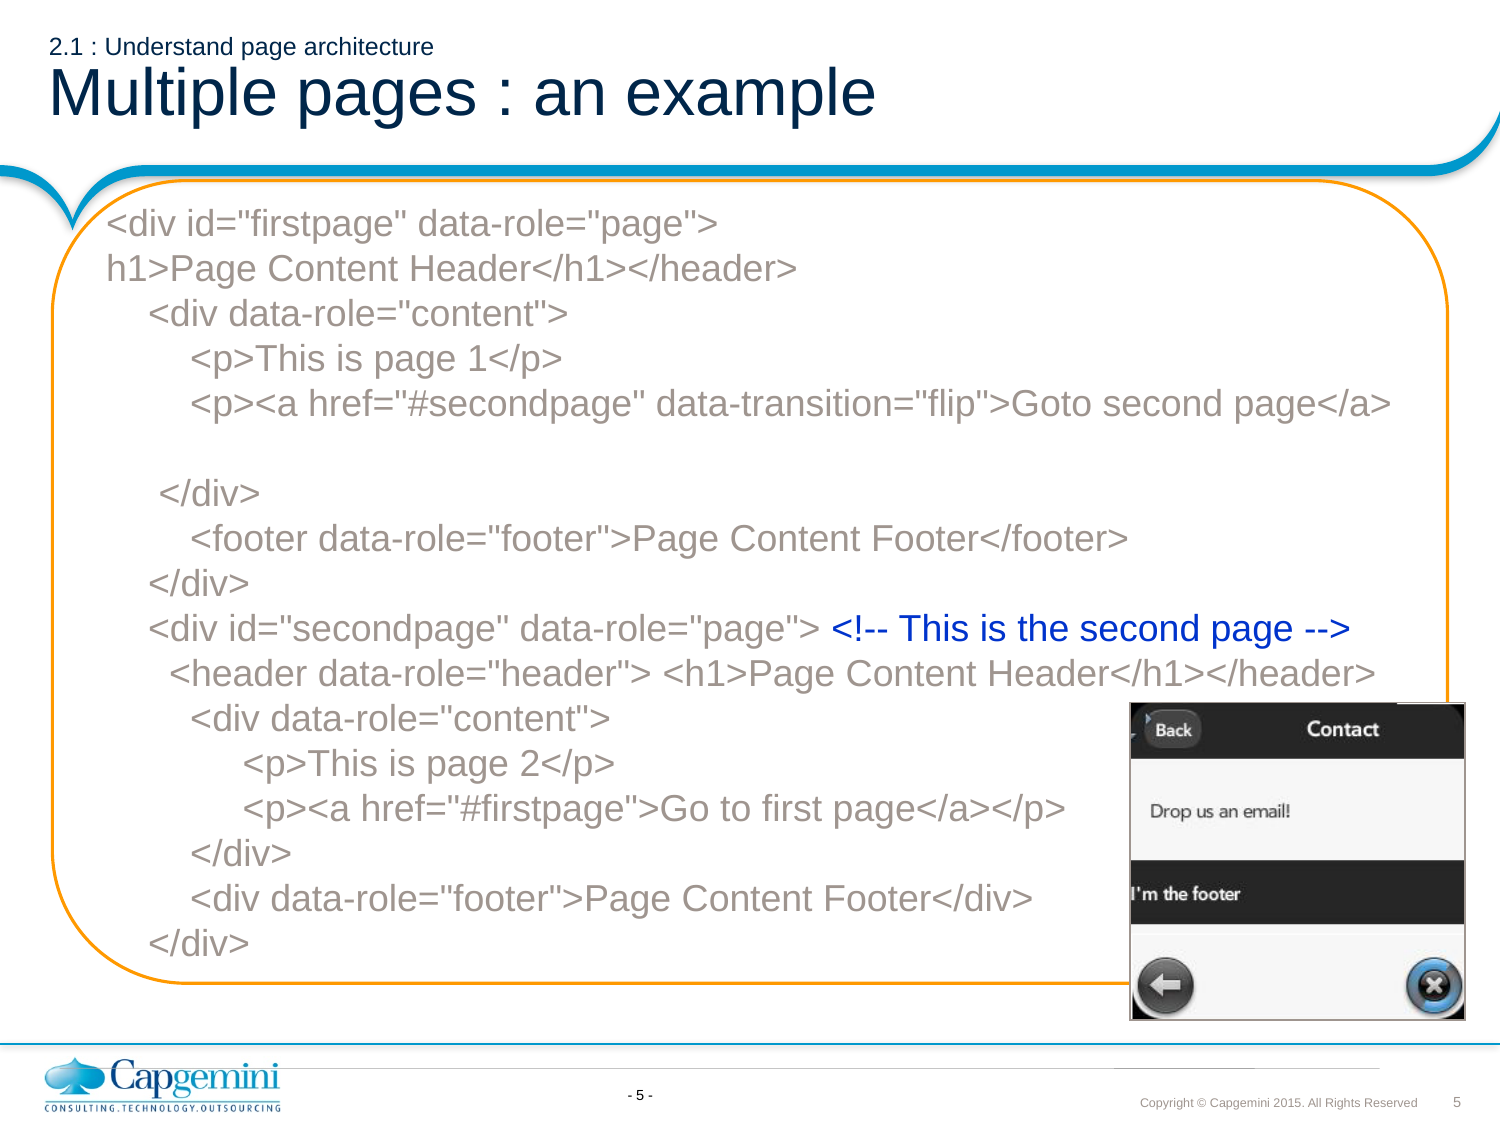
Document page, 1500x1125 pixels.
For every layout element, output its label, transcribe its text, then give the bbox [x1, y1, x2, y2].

title 2.1 : Understand page architecture Multiple pages : an example [0, 0, 1500, 165]
picture [44, 1056, 281, 1113]
picture [1130, 702, 1465, 1020]
text_box <div id="firstpage" data-role="page"> h1>Page Content Header</h1></header> <div data-role="content"> <p>This is page 1</p> <p><a href="#secondpage" data-transition="flip">Goto second page</a> </div> <footer data-role="footer">Page Content Footer</footer> </div> <div id="secondpage" data-role="page"> <!-- This is the second page --> <header data-role="header"> <h1>Page Content Header</h1></header> <div data-role="content"> <p>This is page 2</p> <p><a href="#firstpage">Go to first page</a></p> </div> <div data-role="footer">Page Content Footer</div> </div> [52, 180, 1448, 984]
